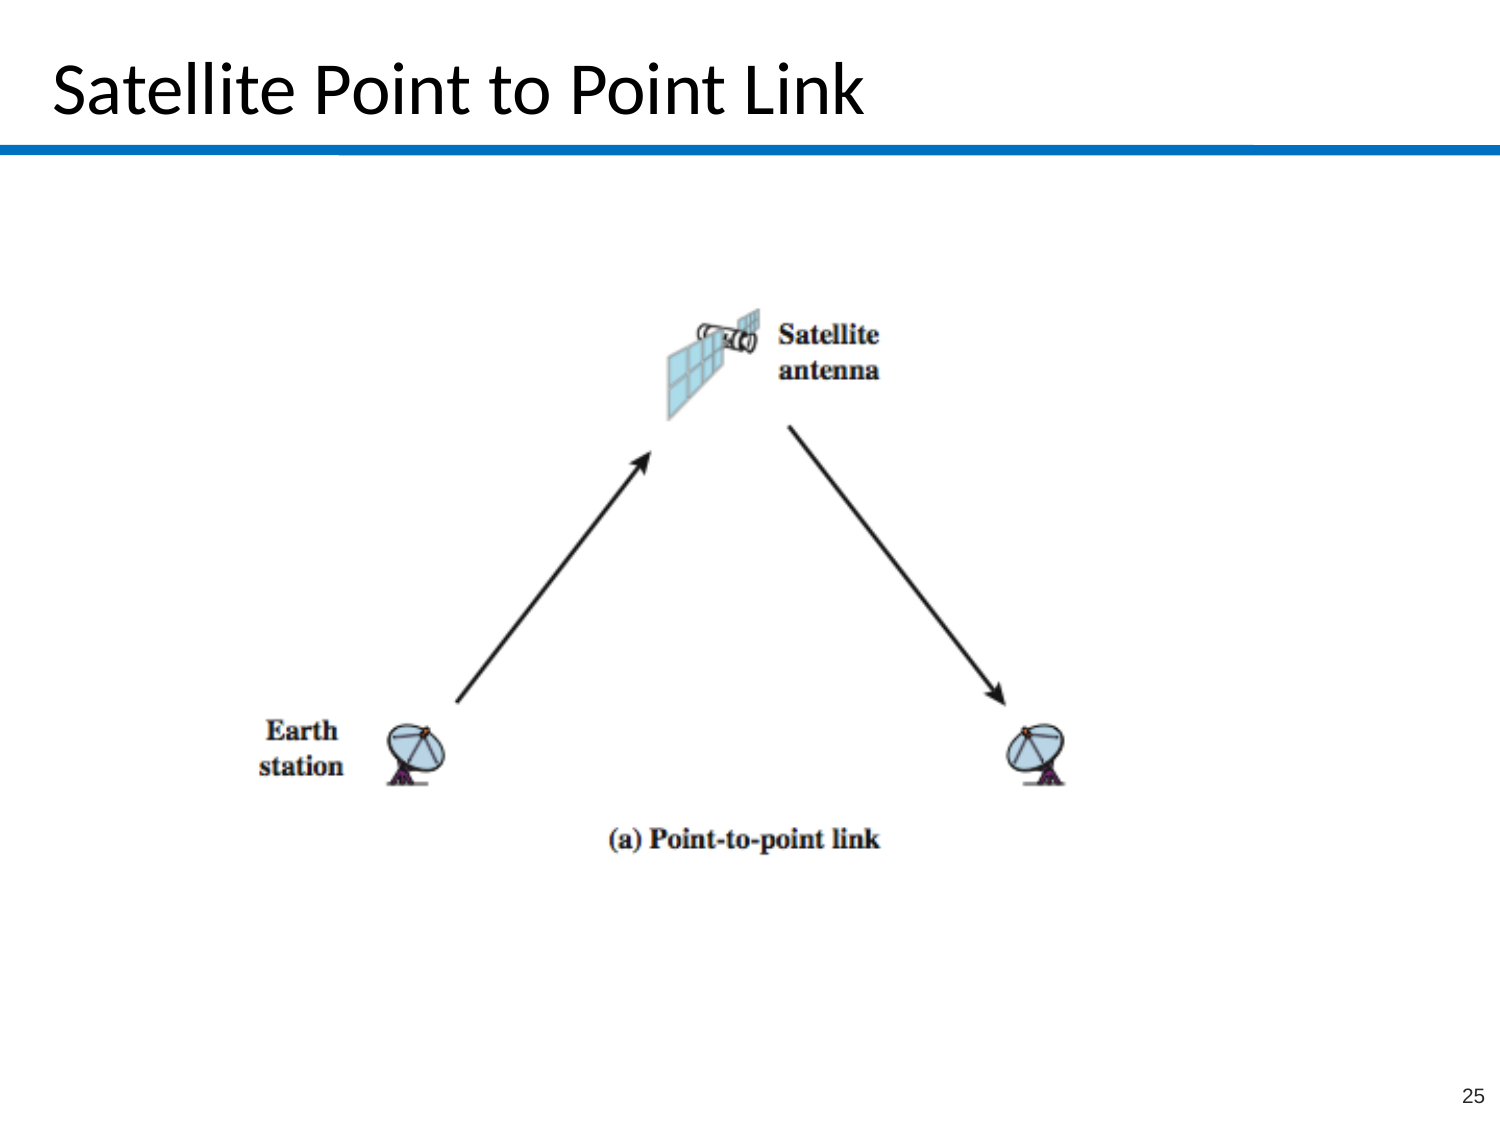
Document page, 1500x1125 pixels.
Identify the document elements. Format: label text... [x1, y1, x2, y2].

title Satellite Point to Point Link [37, 15, 1463, 138]
picture [112, 209, 1388, 916]
slide_number 25 [1187, 1074, 1500, 1125]
